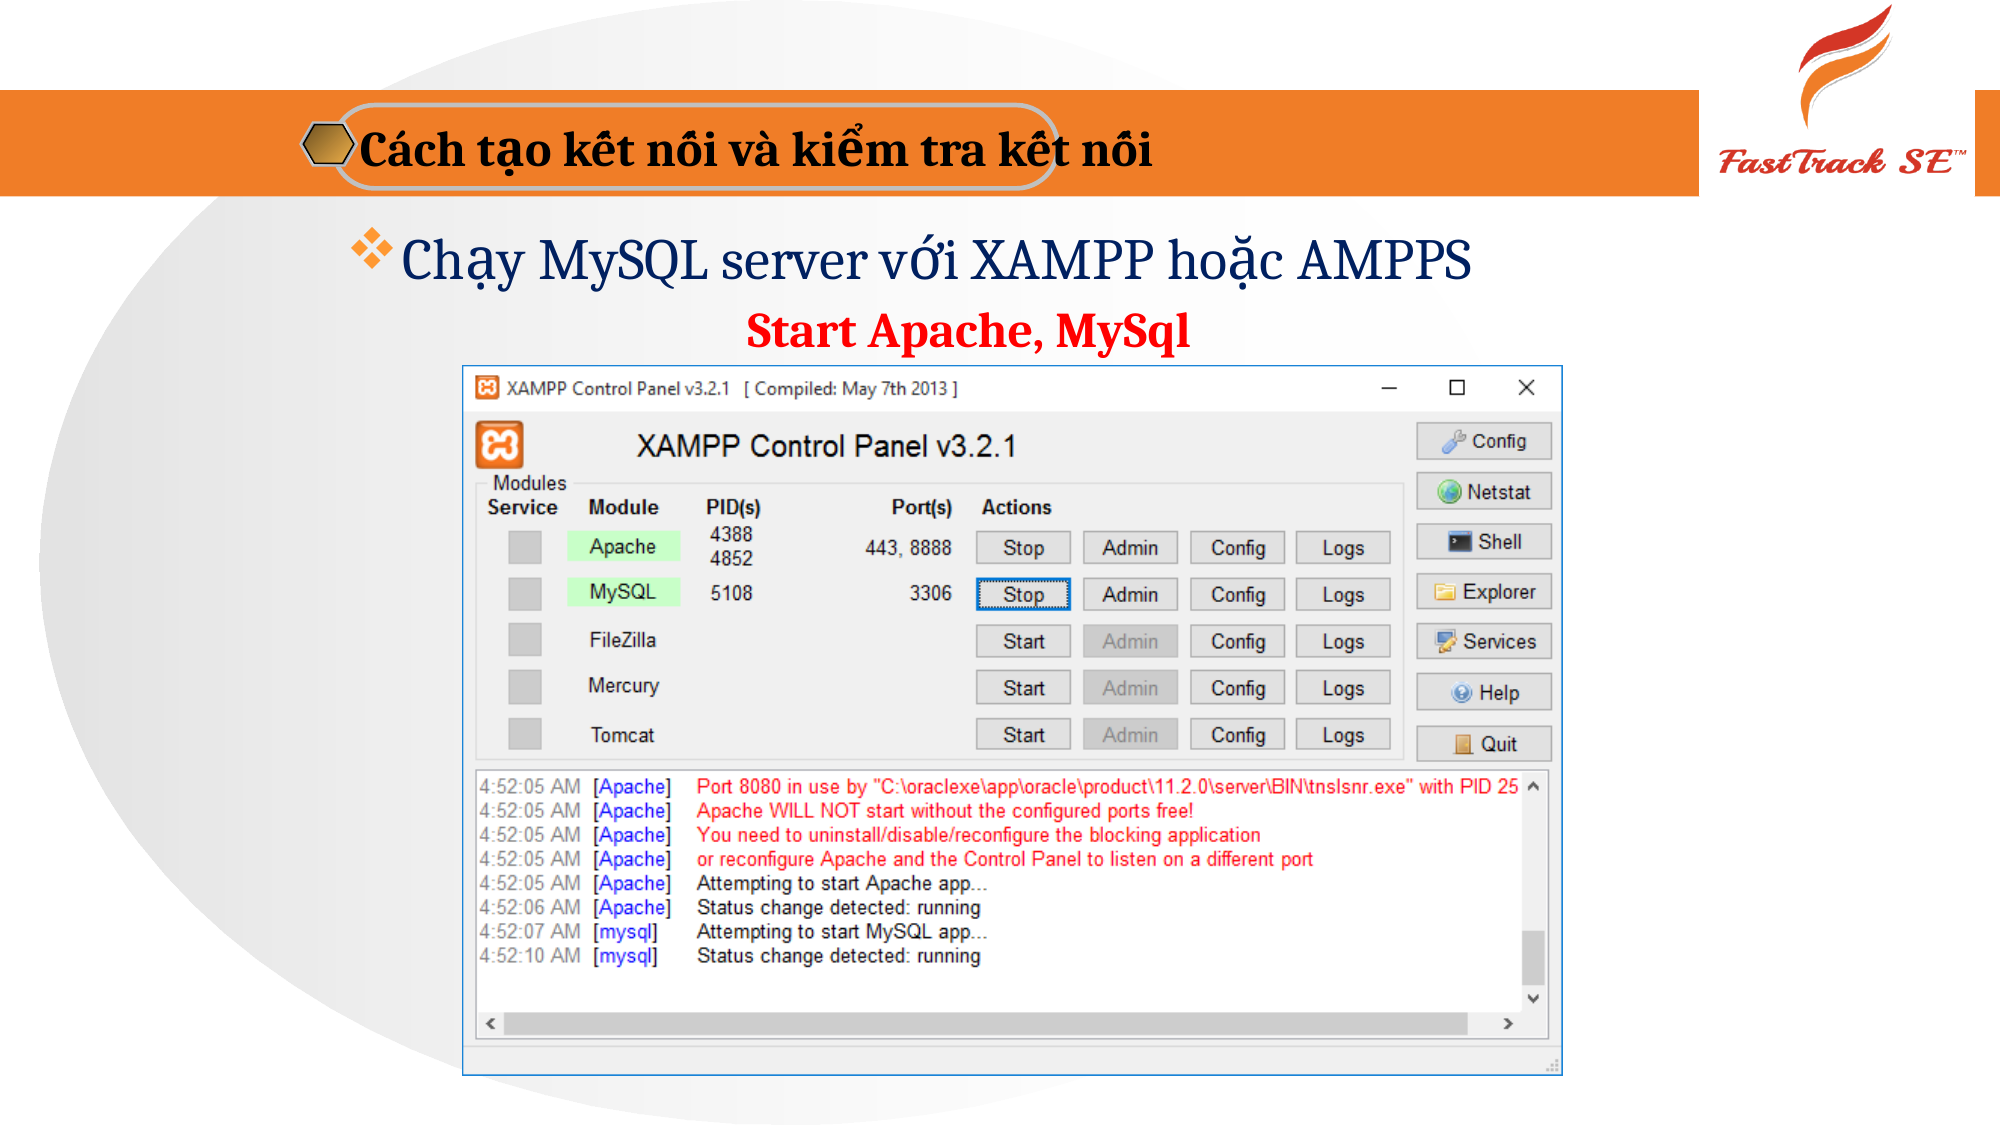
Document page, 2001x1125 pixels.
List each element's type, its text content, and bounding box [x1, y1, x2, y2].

text_box Start Apache, MySql [732, 290, 1207, 364]
text_box Chạy MySQL server với XAMPP hoặc AMPPS [331, 213, 1736, 859]
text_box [299, 104, 1059, 189]
picture [1700, 0, 1975, 192]
picture [462, 365, 1563, 1076]
